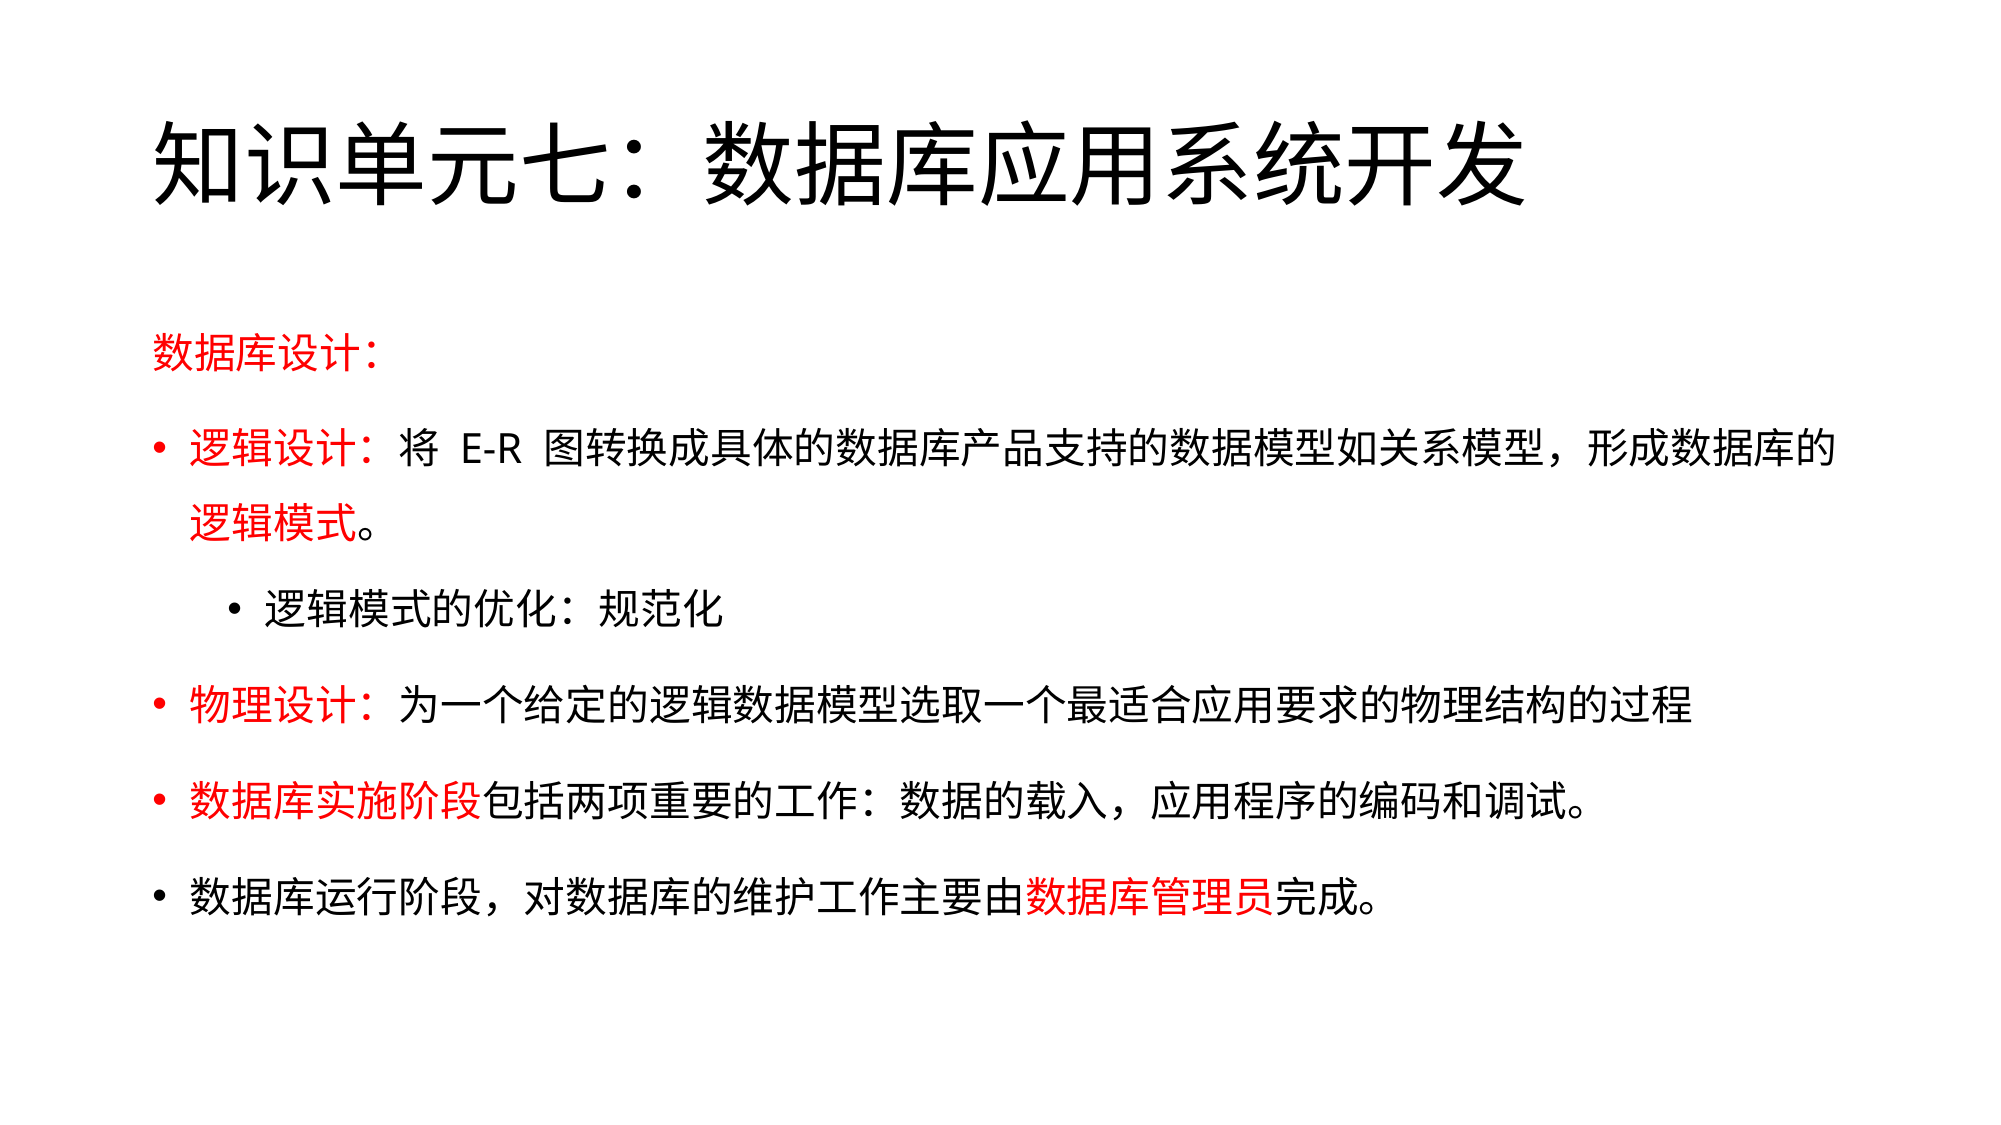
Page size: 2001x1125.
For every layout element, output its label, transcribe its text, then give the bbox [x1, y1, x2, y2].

title 知识单元七：数据库应用系统开发 [137, 59, 1863, 278]
list 数据库设计： 逻辑设计：将 E-R 图转换成具体的数据库产品支持的数据模型如关系模型，形成数据库的逻辑模式。 逻辑模式的优化：规范化 物理设计：为一个给定的逻辑数据模型选取一个最适合应用要求的物理结构的过程 数据库实施阶段包括两项重要的工作：数据的载入，应用程序的编码和调试。 数据库运行阶段，对数据库的维护工作主要由数据库管理员完成。 [137, 294, 1863, 1067]
